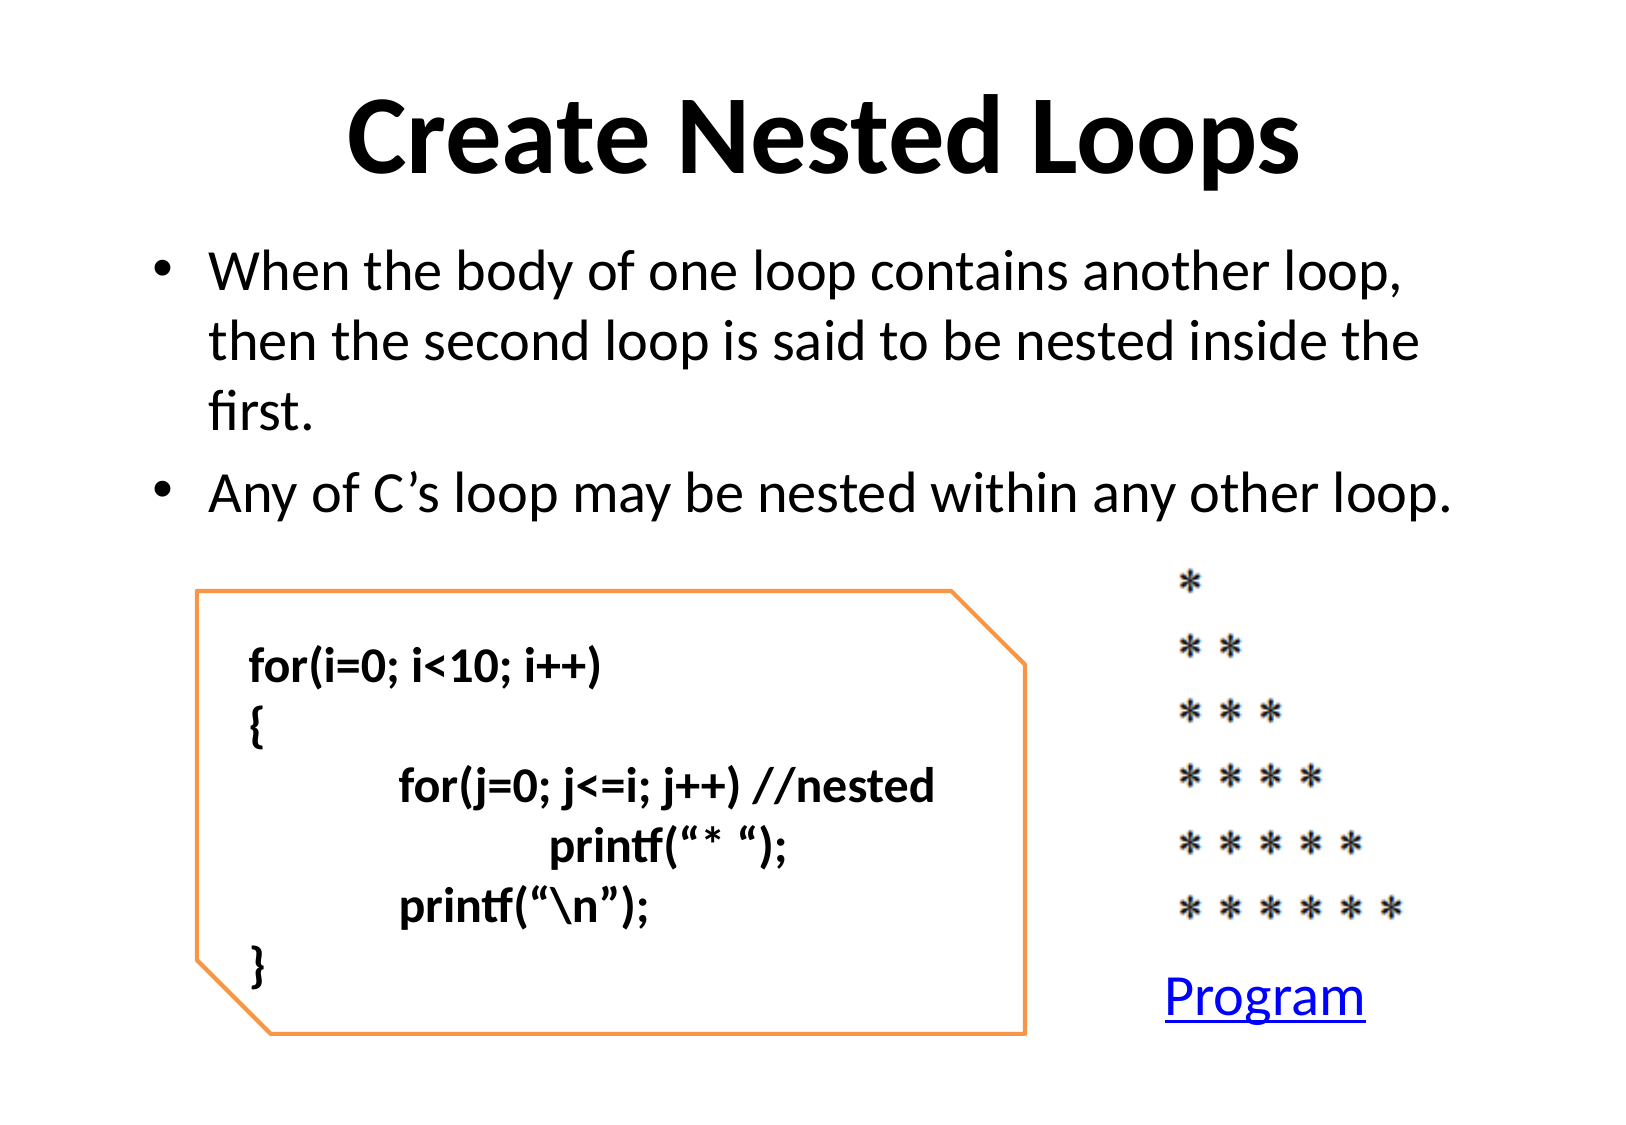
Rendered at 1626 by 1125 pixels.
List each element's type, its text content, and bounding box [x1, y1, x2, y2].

picture [1166, 539, 1417, 938]
text_box for(i=0; i<10; i++) { for(j=0; j<=i; j++) //nested printf(“* “); printf(“\n”); } [194, 588, 1028, 1036]
list When the body of one loop contains another loop, then the second loop is said to be nested inside the first. Any of C’s loop may be nested within any other loop. [137, 224, 1525, 1075]
text_box Program [1149, 950, 1400, 1035]
title Create Nested Loops [137, 45, 1513, 213]
